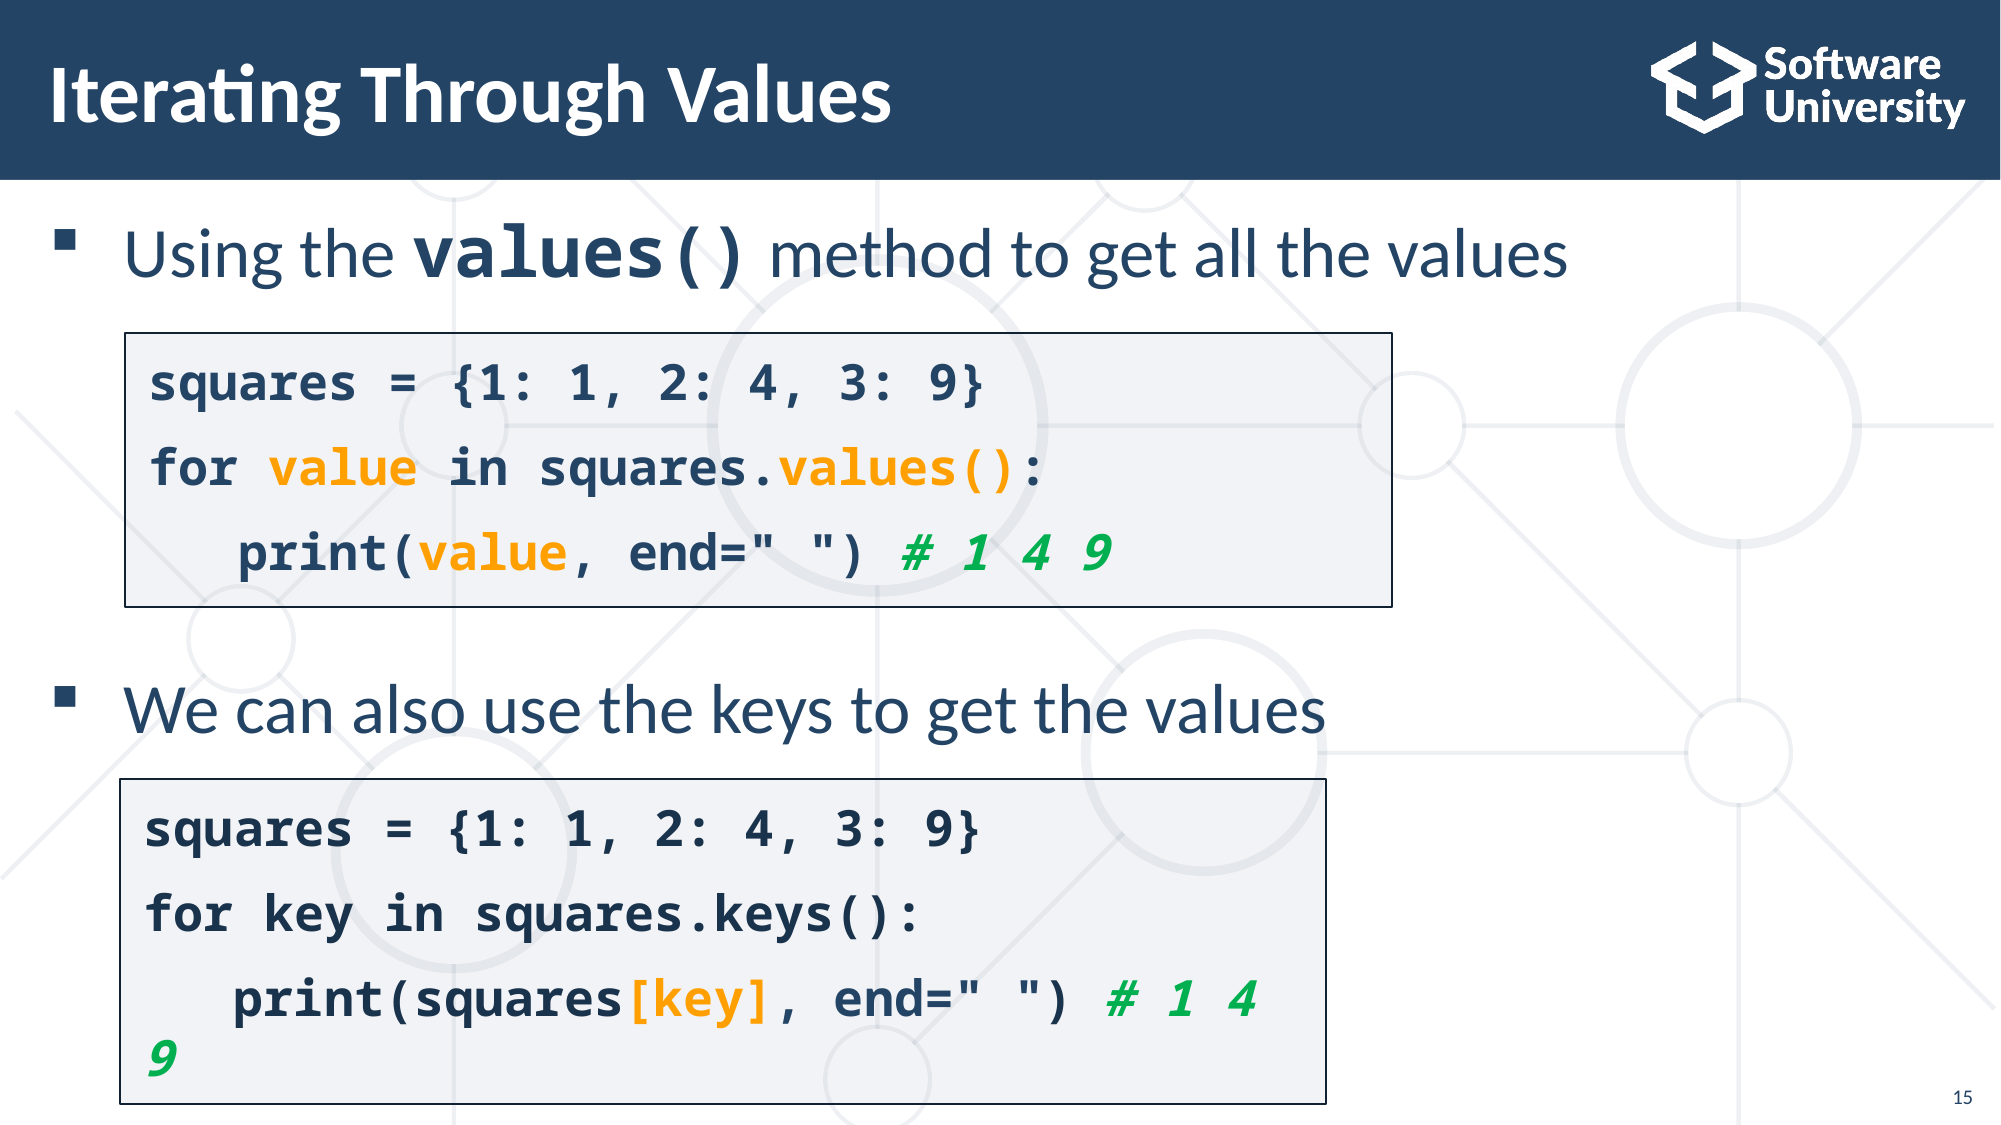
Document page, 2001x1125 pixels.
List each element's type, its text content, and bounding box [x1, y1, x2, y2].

text_box 15 [1927, 1067, 1989, 1117]
title Iterating Through Values [31, 16, 1625, 162]
text_box squares = {1: 1, 2: 4, 3: 9} for key in squares.keys(): print(squares[key], end=" ") # 1 4 9 [120, 778, 1326, 1105]
list Using the values() method to get all the values We can also use the keys to get the values [31, 196, 1969, 1109]
picture [1651, 41, 1966, 134]
